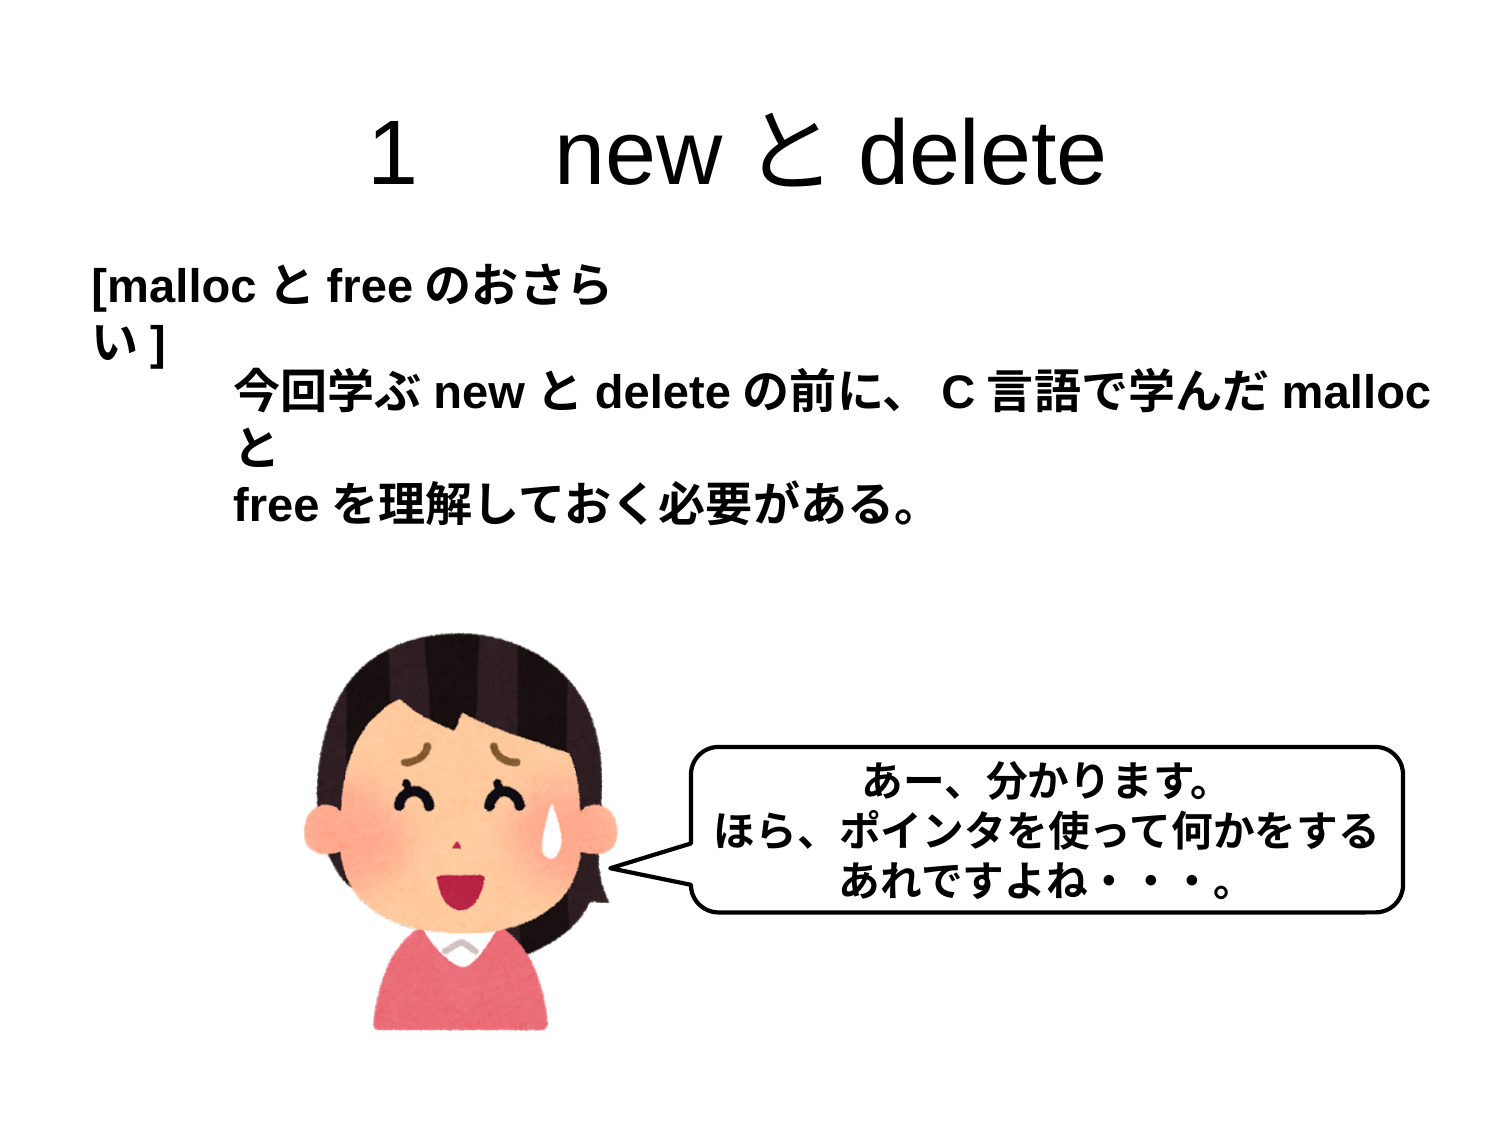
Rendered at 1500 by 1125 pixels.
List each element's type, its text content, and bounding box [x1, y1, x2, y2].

picture [276, 614, 656, 1046]
text_box 今回学ぶnewとdeleteの前に、C言語で学んだmallocと freeを理解しておく必要がある。 [218, 354, 1483, 539]
text_box [mallocとfreeのおさらい] [76, 248, 656, 377]
title 1 newとdelete [100, 76, 1376, 219]
text_box あー、分かります。 ほら、ポインタを使って何かをする あれですよね・・・。 [660, 744, 1406, 915]
